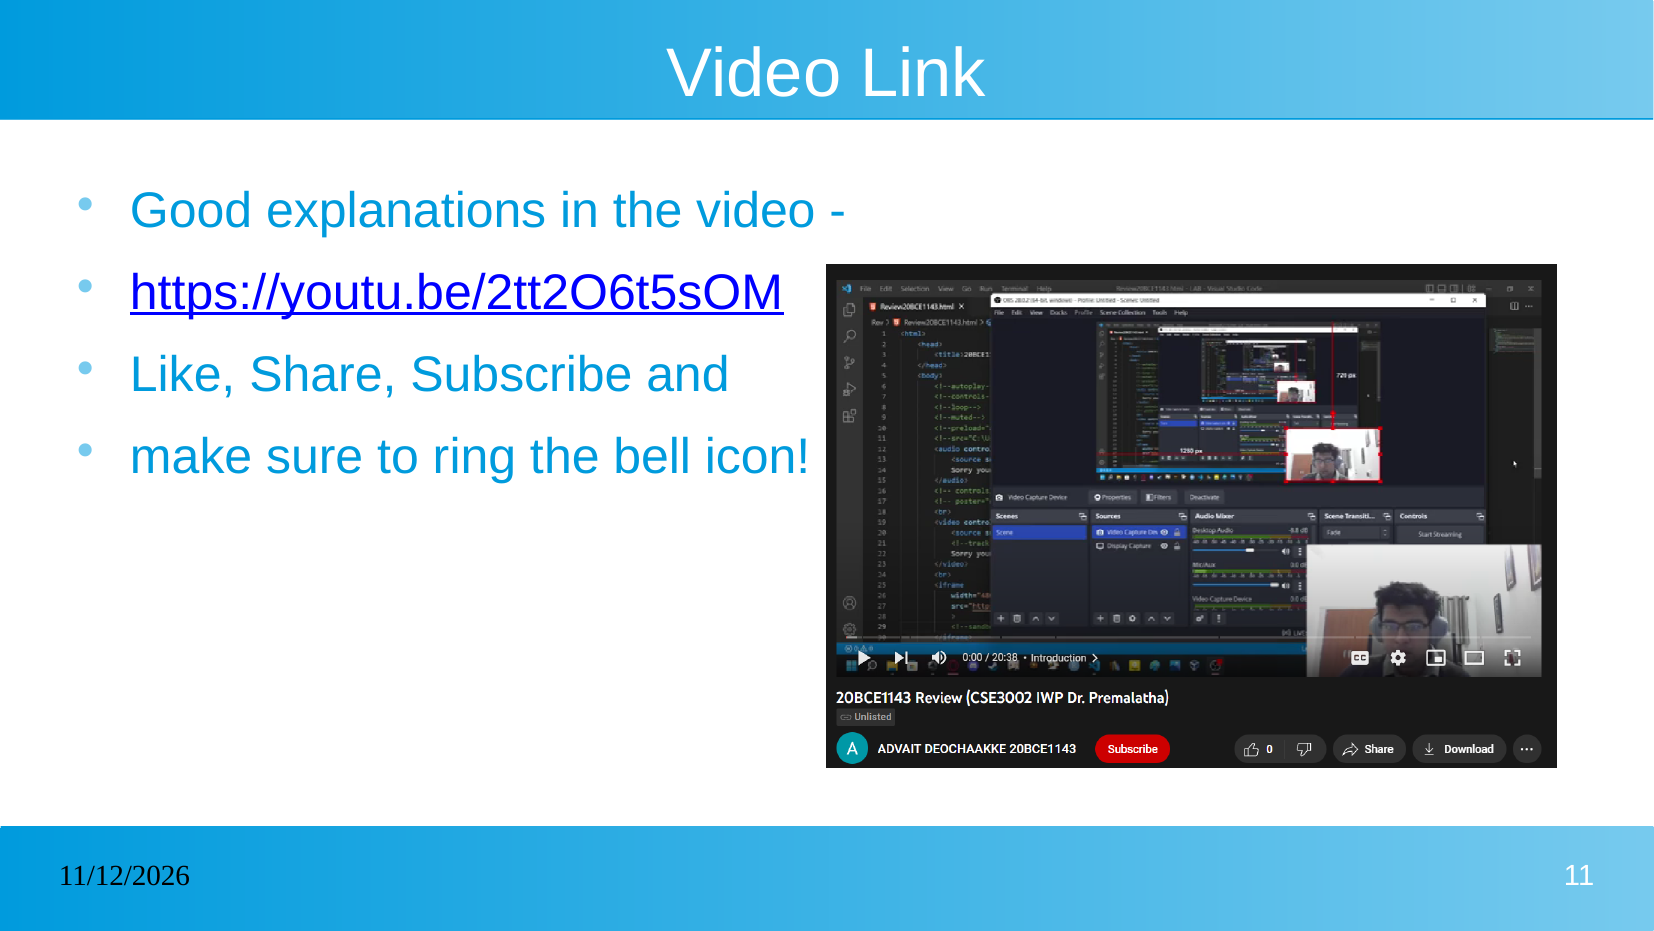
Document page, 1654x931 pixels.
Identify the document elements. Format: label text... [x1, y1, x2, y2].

list Good explanations in the video - https://youtu.be/2tt2O6t5sOM Like, Share, Subscribe and make sure to ring the bell icon! [59, 177, 1595, 768]
picture [826, 264, 1557, 768]
title Video Link [59, 29, 1595, 108]
slide_number 11 [1210, 856, 1595, 916]
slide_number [59, 856, 443, 916]
